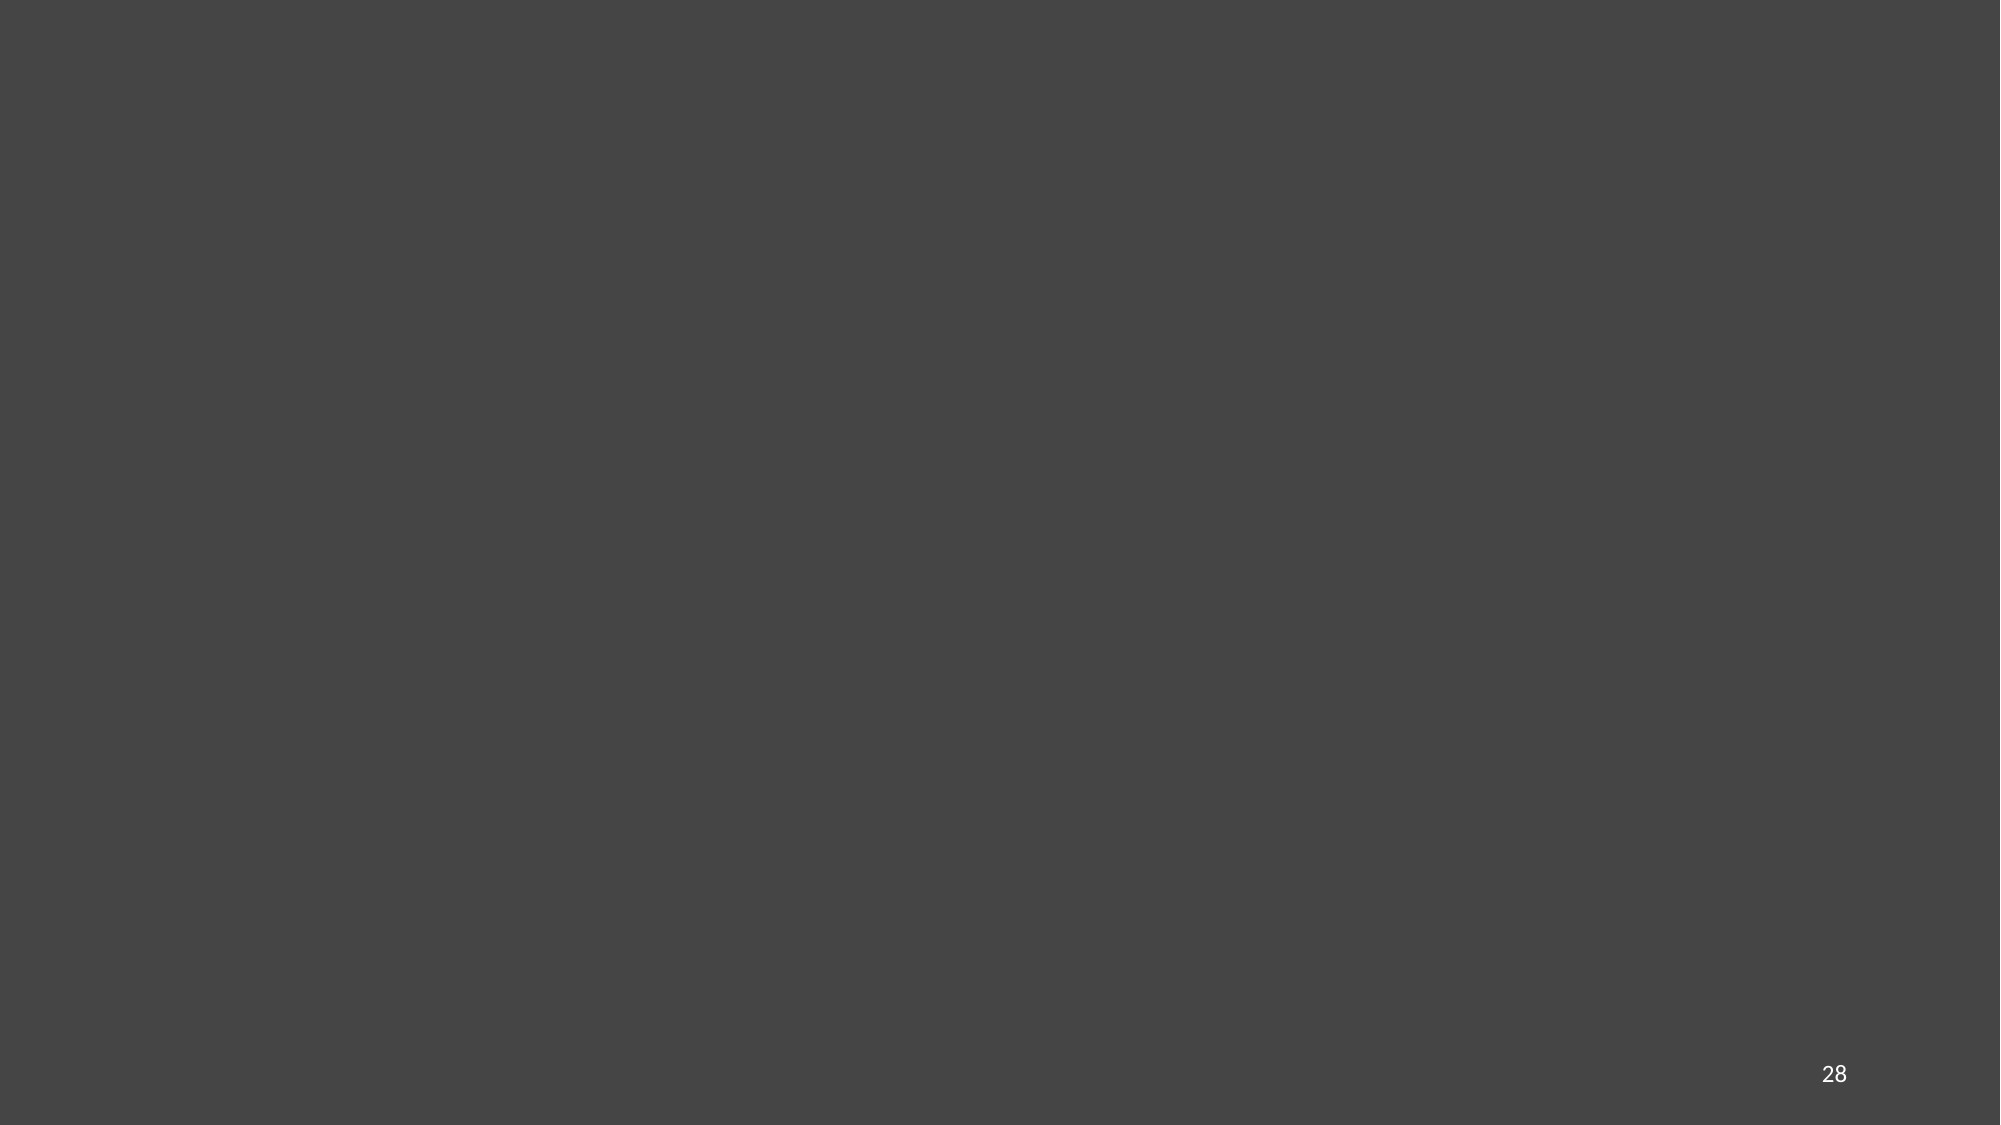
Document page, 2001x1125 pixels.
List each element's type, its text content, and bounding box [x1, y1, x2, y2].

slide_number 28 [1412, 1042, 1863, 1103]
